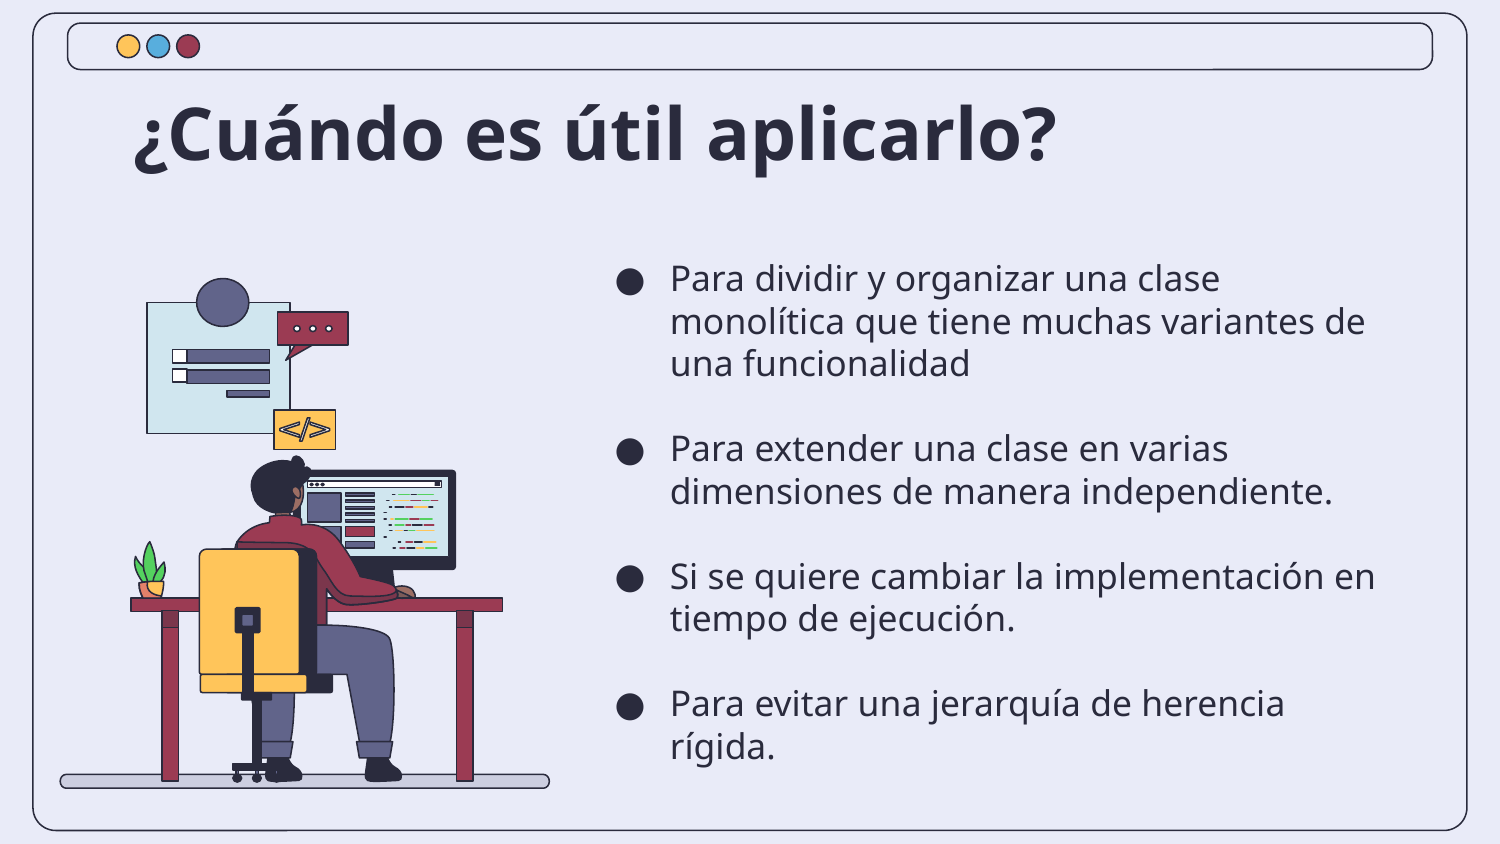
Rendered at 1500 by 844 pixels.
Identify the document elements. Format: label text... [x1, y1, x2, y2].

title ¿Cuándo es útil aplicarlo? [118, 72, 1382, 167]
text_box Para dividir y organizar una clase monolítica que tiene muchas variantes de una funcionalidad Para extender una clase en varias dimensiones de manera independiente. Si se quiere cambiar la implementación en tiempo de ejecución. Para evitar una jerarquía de herencia rígida. [579, 241, 1406, 721]
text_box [59, 278, 550, 789]
